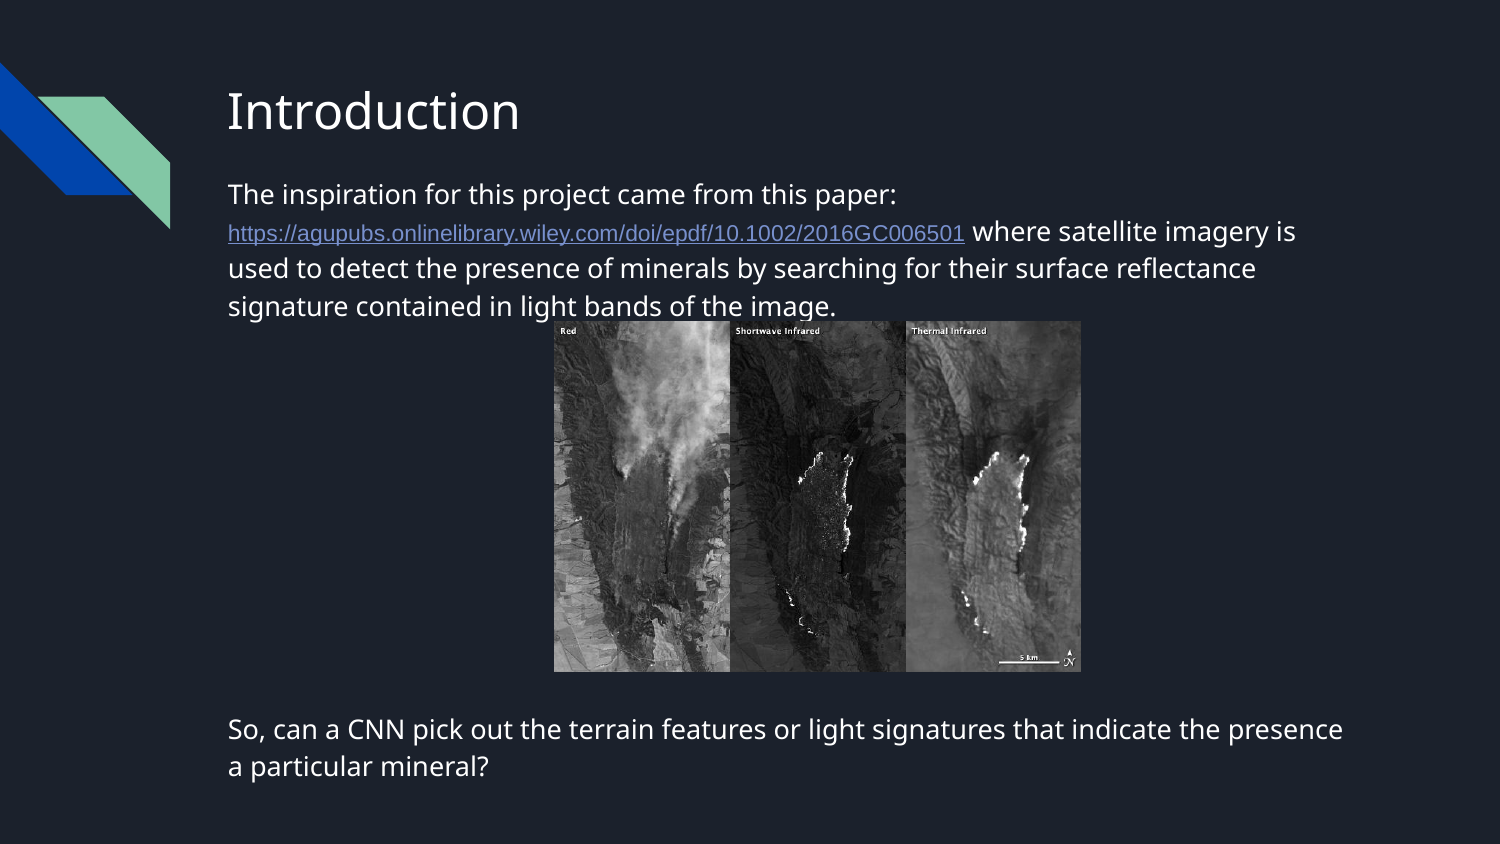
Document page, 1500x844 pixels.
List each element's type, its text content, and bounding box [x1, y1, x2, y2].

title Introduction [212, 64, 1368, 157]
picture [553, 320, 1081, 673]
list The inspiration for this project came from this paper: https://agupubs.onlinelibrary.wiley.com/doi/epdf/10.1002/2016GC006501 where satellite imagery is used to detect the presence of minerals by searching for their surface reflectance signature contained in light bands of the image. So, can a CNN pick out the terrain features or light signatures that indicate the presence a particular mineral? [212, 157, 1368, 797]
